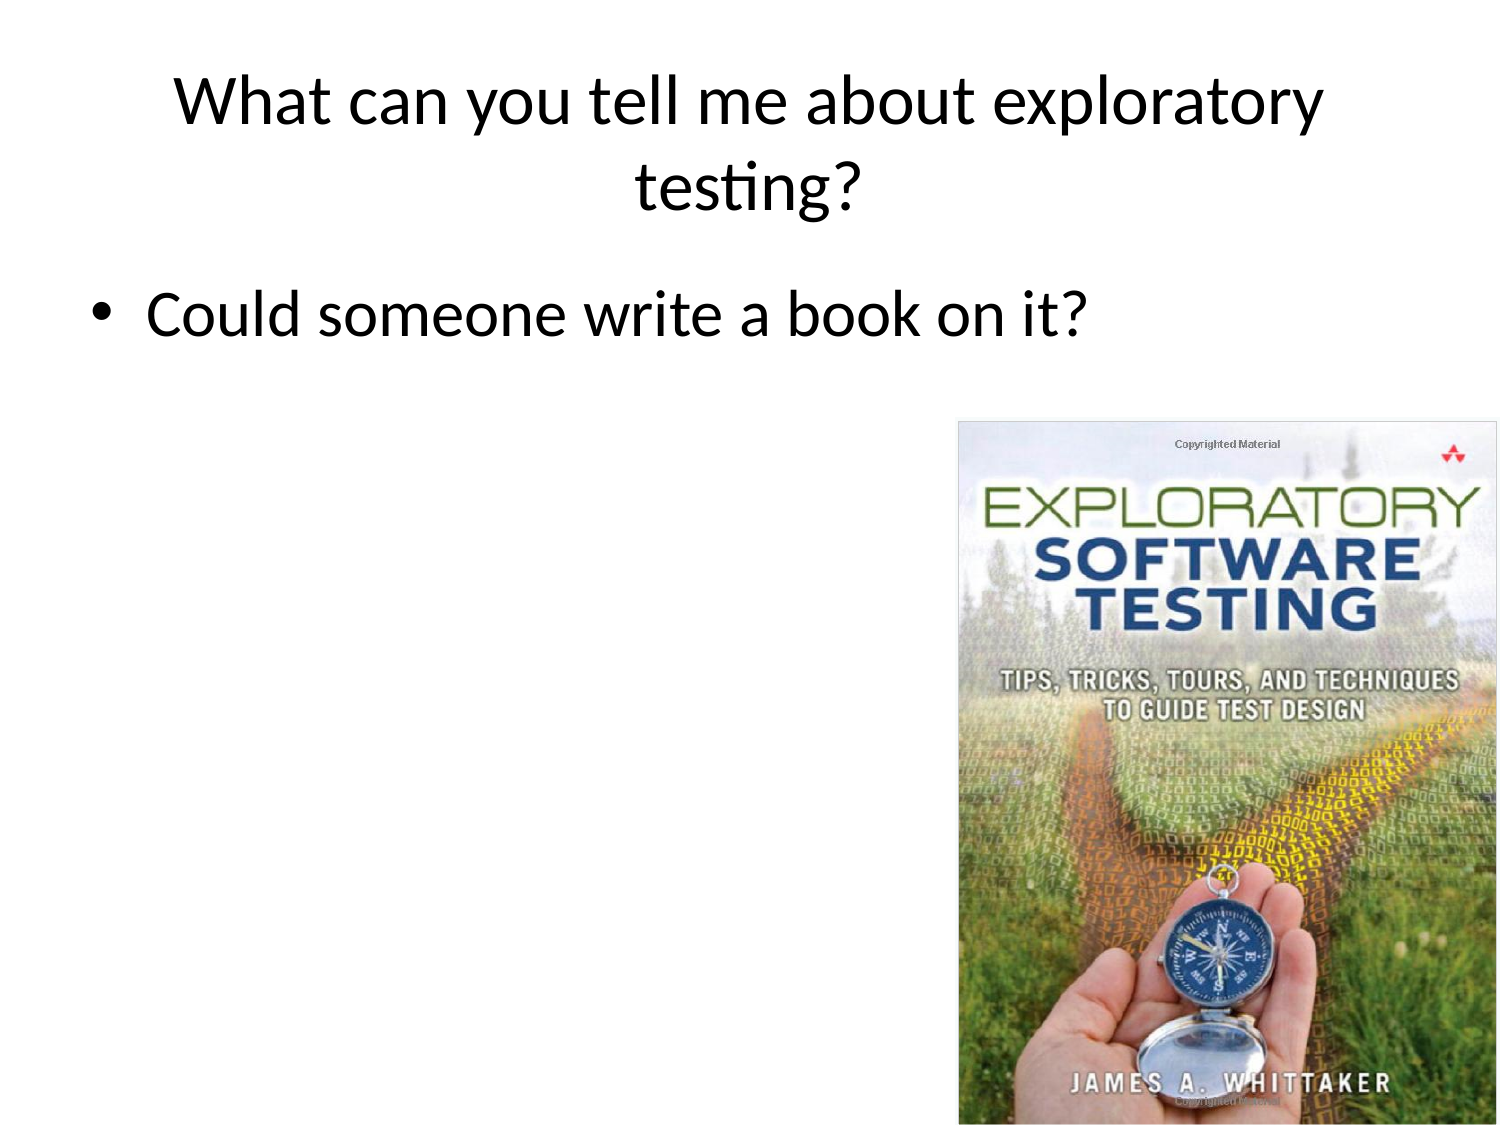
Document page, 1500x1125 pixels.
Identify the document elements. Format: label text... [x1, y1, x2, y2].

title What can you tell me about exploratory testing? [75, 45, 1425, 233]
list Could someone write a book on it? [75, 262, 1425, 1005]
picture [955, 416, 1500, 1125]
